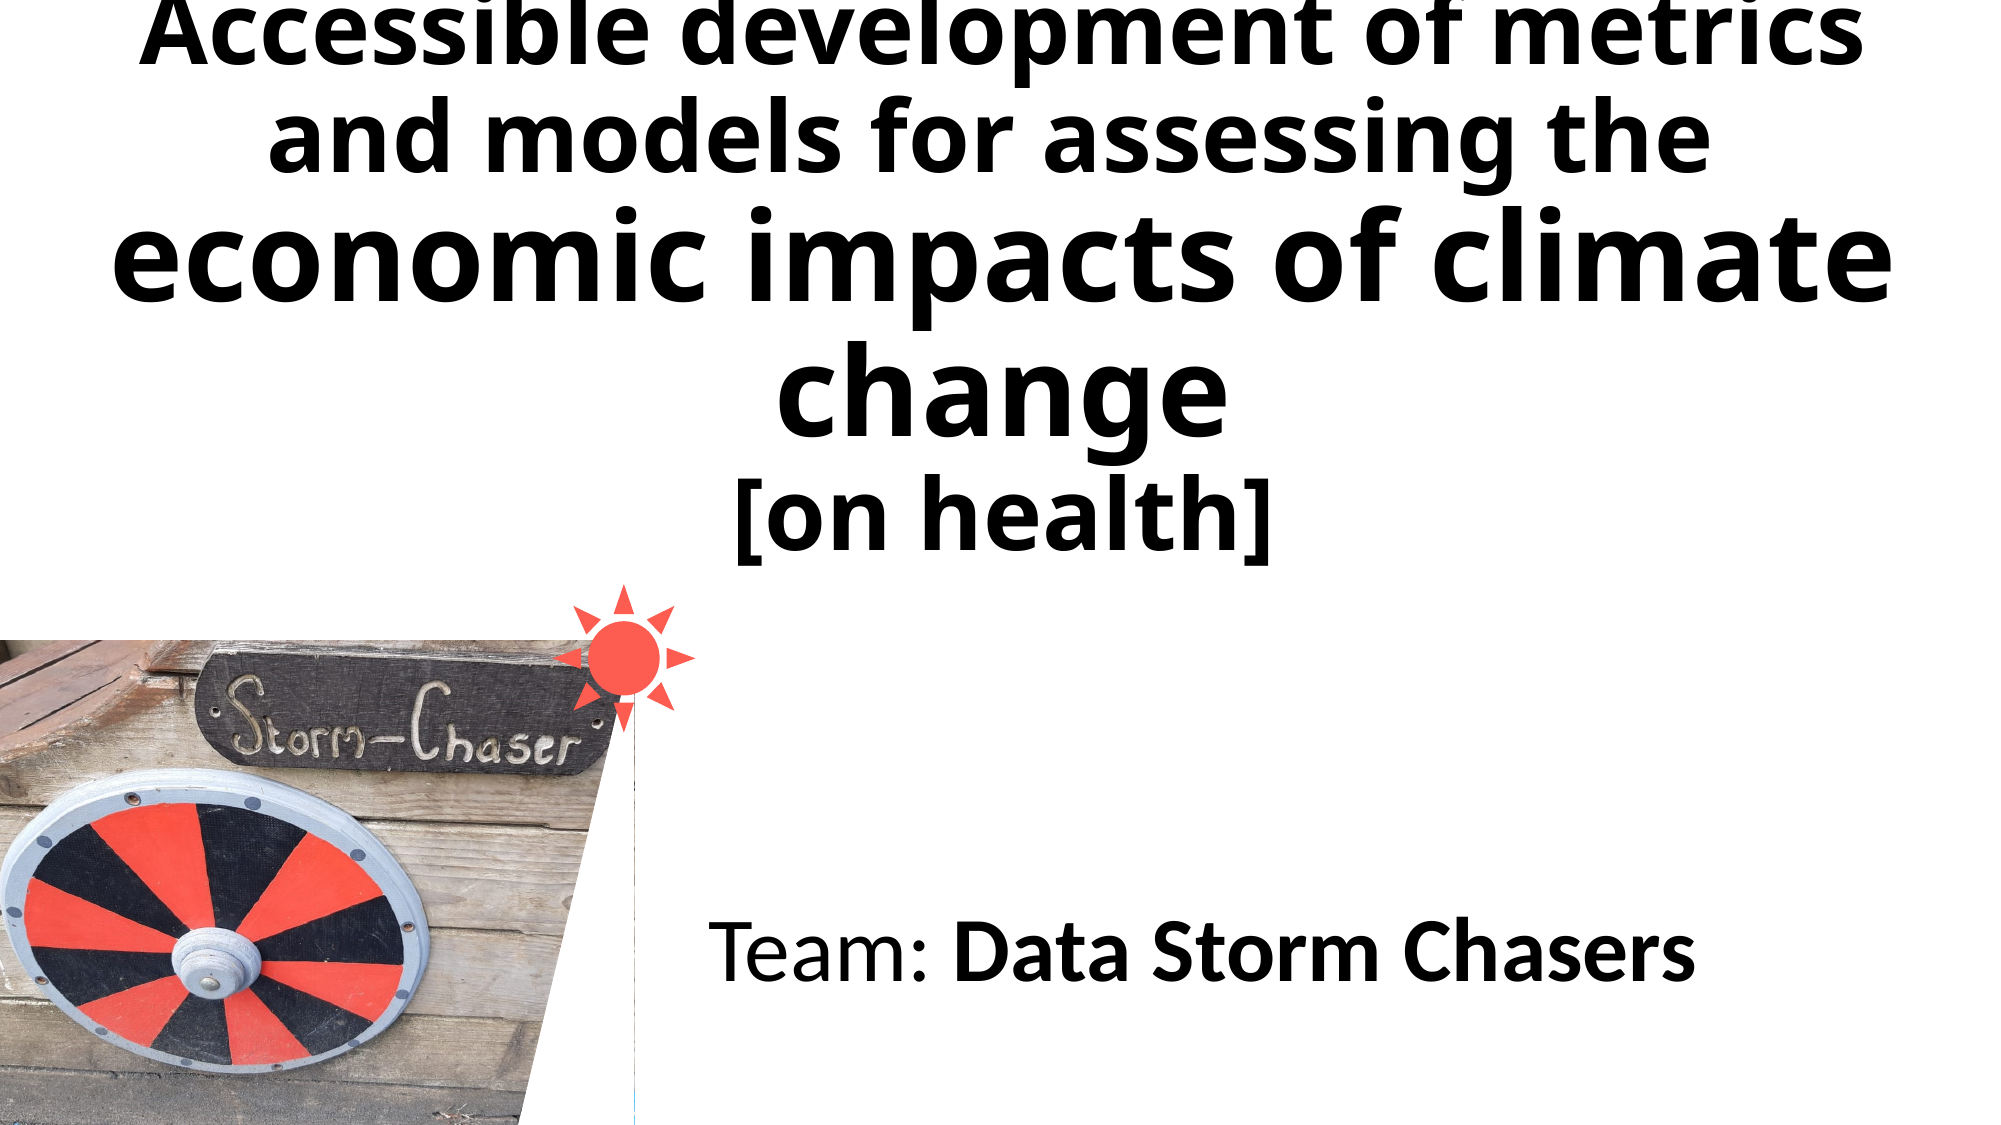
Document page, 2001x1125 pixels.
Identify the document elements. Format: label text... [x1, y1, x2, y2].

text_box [0, 640, 635, 1125]
text_box [645, 603, 677, 637]
text_box [645, 680, 677, 714]
title Accessible development of metrics and models for assessing the economic impacts of climate change [on health] [75, 78, 1933, 580]
subtitle Team: Data Storm Chasers [693, 894, 1915, 1044]
text_box [571, 603, 603, 637]
text_box [591, 620, 661, 695]
text_box [665, 646, 699, 671]
text_box [612, 580, 636, 616]
